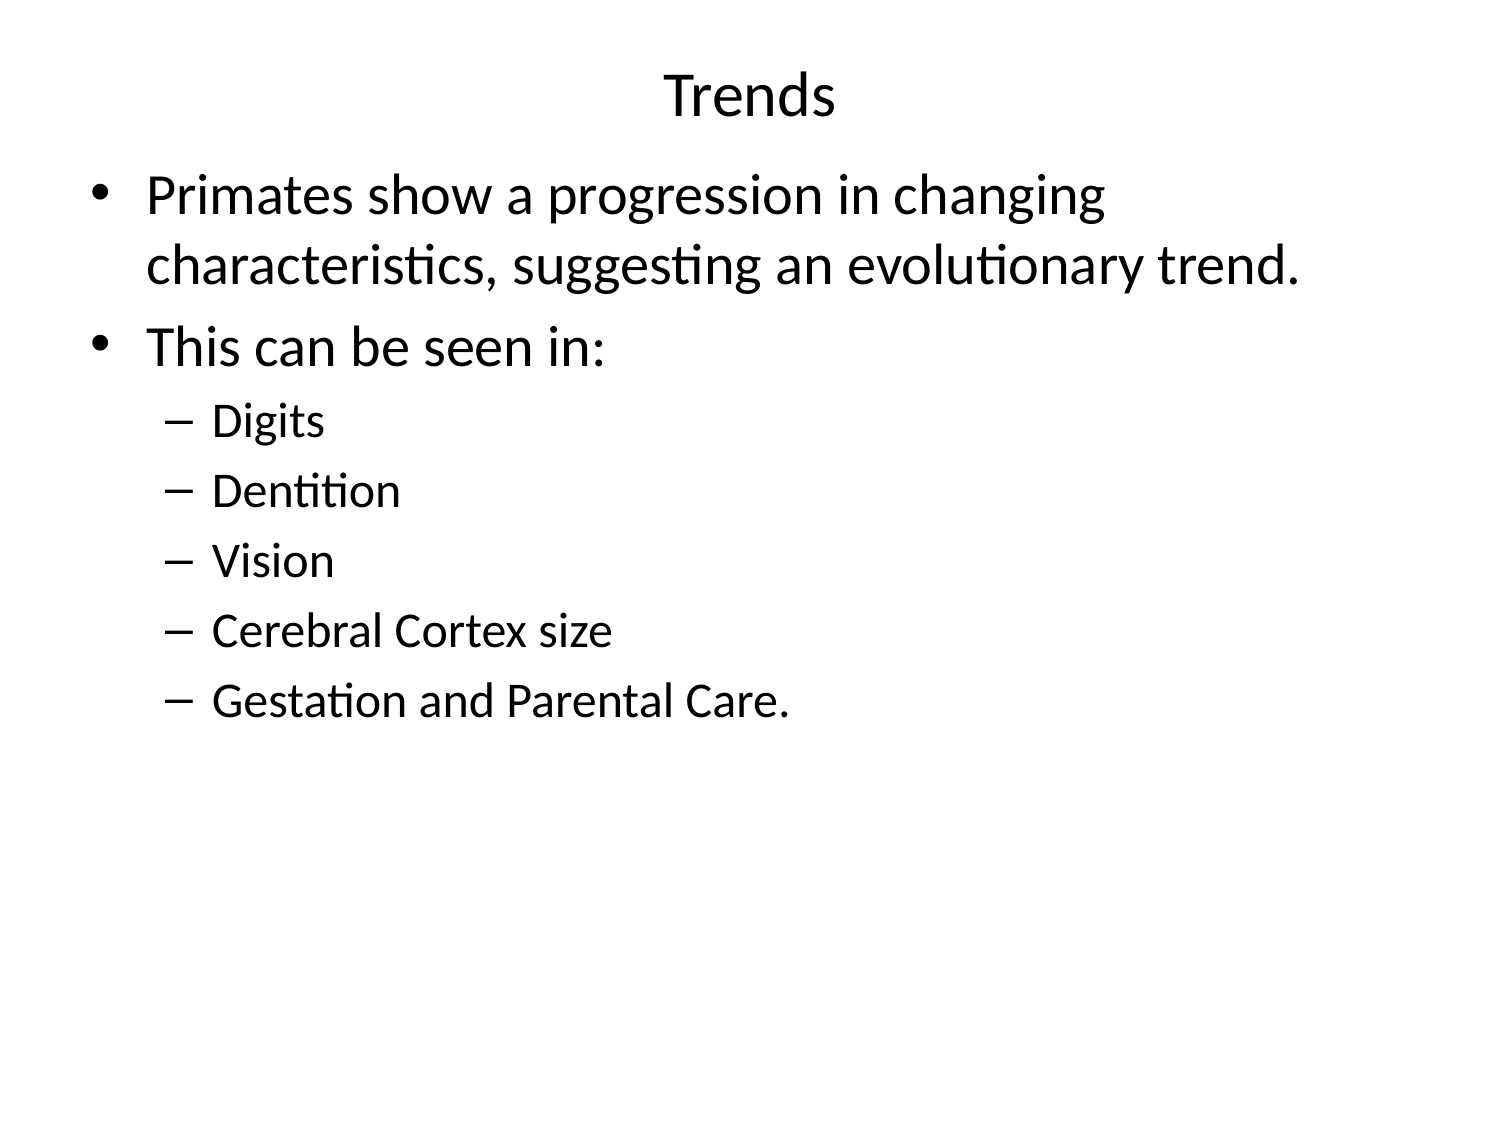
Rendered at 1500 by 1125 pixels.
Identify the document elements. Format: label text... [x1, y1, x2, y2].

title Trends [75, 45, 1425, 138]
list Primates show a progression in changing characteristics, suggesting an evolutionary trend. This can be seen in: Digits Dentition Vision Cerebral Cortex size Gestation and Parental Care. [75, 149, 1425, 1005]
